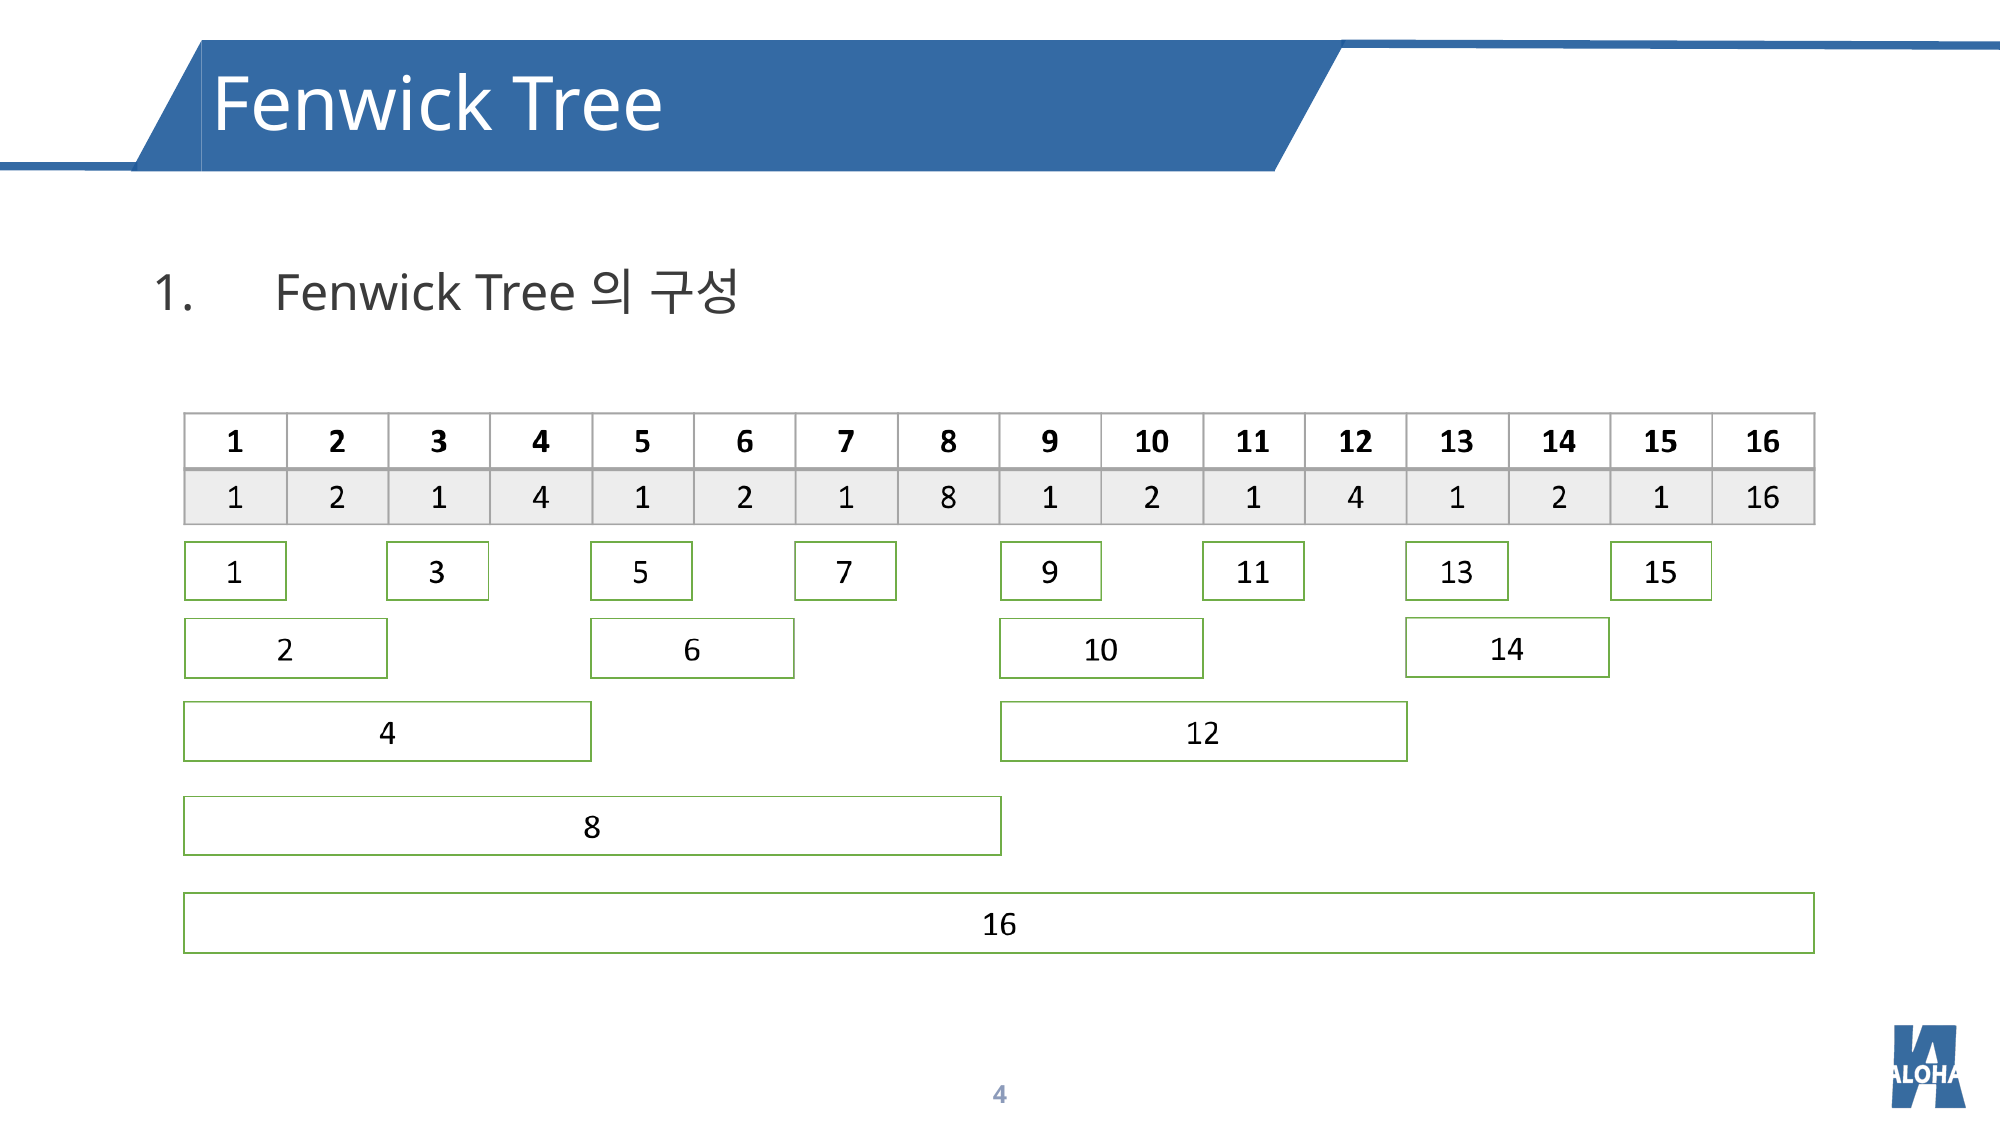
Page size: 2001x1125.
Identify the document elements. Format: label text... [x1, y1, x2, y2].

picture [183, 408, 1817, 965]
picture [1853, 1006, 2000, 1125]
list Fenwick Tree [196, 45, 1270, 168]
list Fenwick Tree의 구성 [137, 259, 1853, 1007]
slide_number 4 [774, 1065, 1225, 1125]
